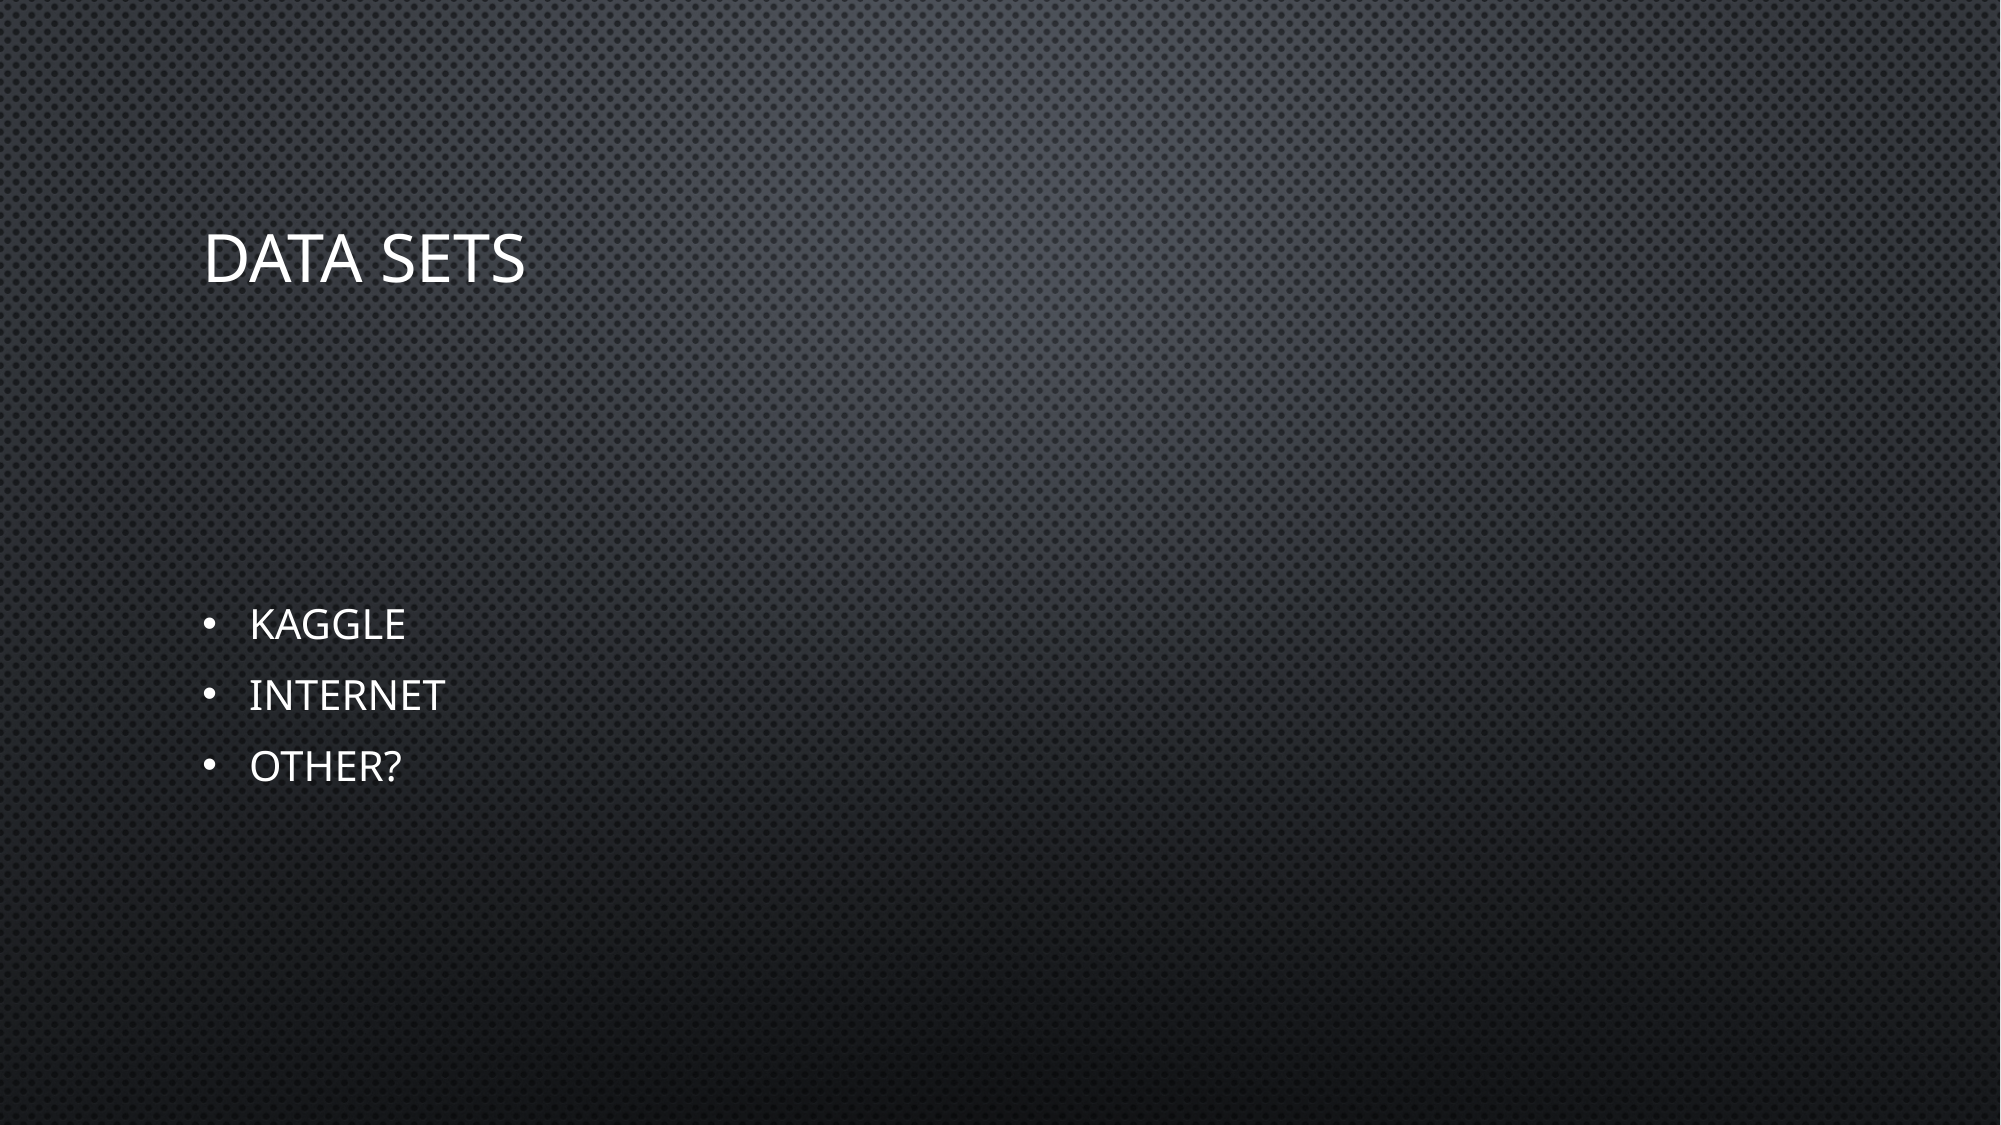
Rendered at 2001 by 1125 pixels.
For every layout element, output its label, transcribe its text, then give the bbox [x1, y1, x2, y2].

title Data sets [187, 99, 1813, 413]
list Kaggle Internet Other? [187, 437, 1813, 950]
